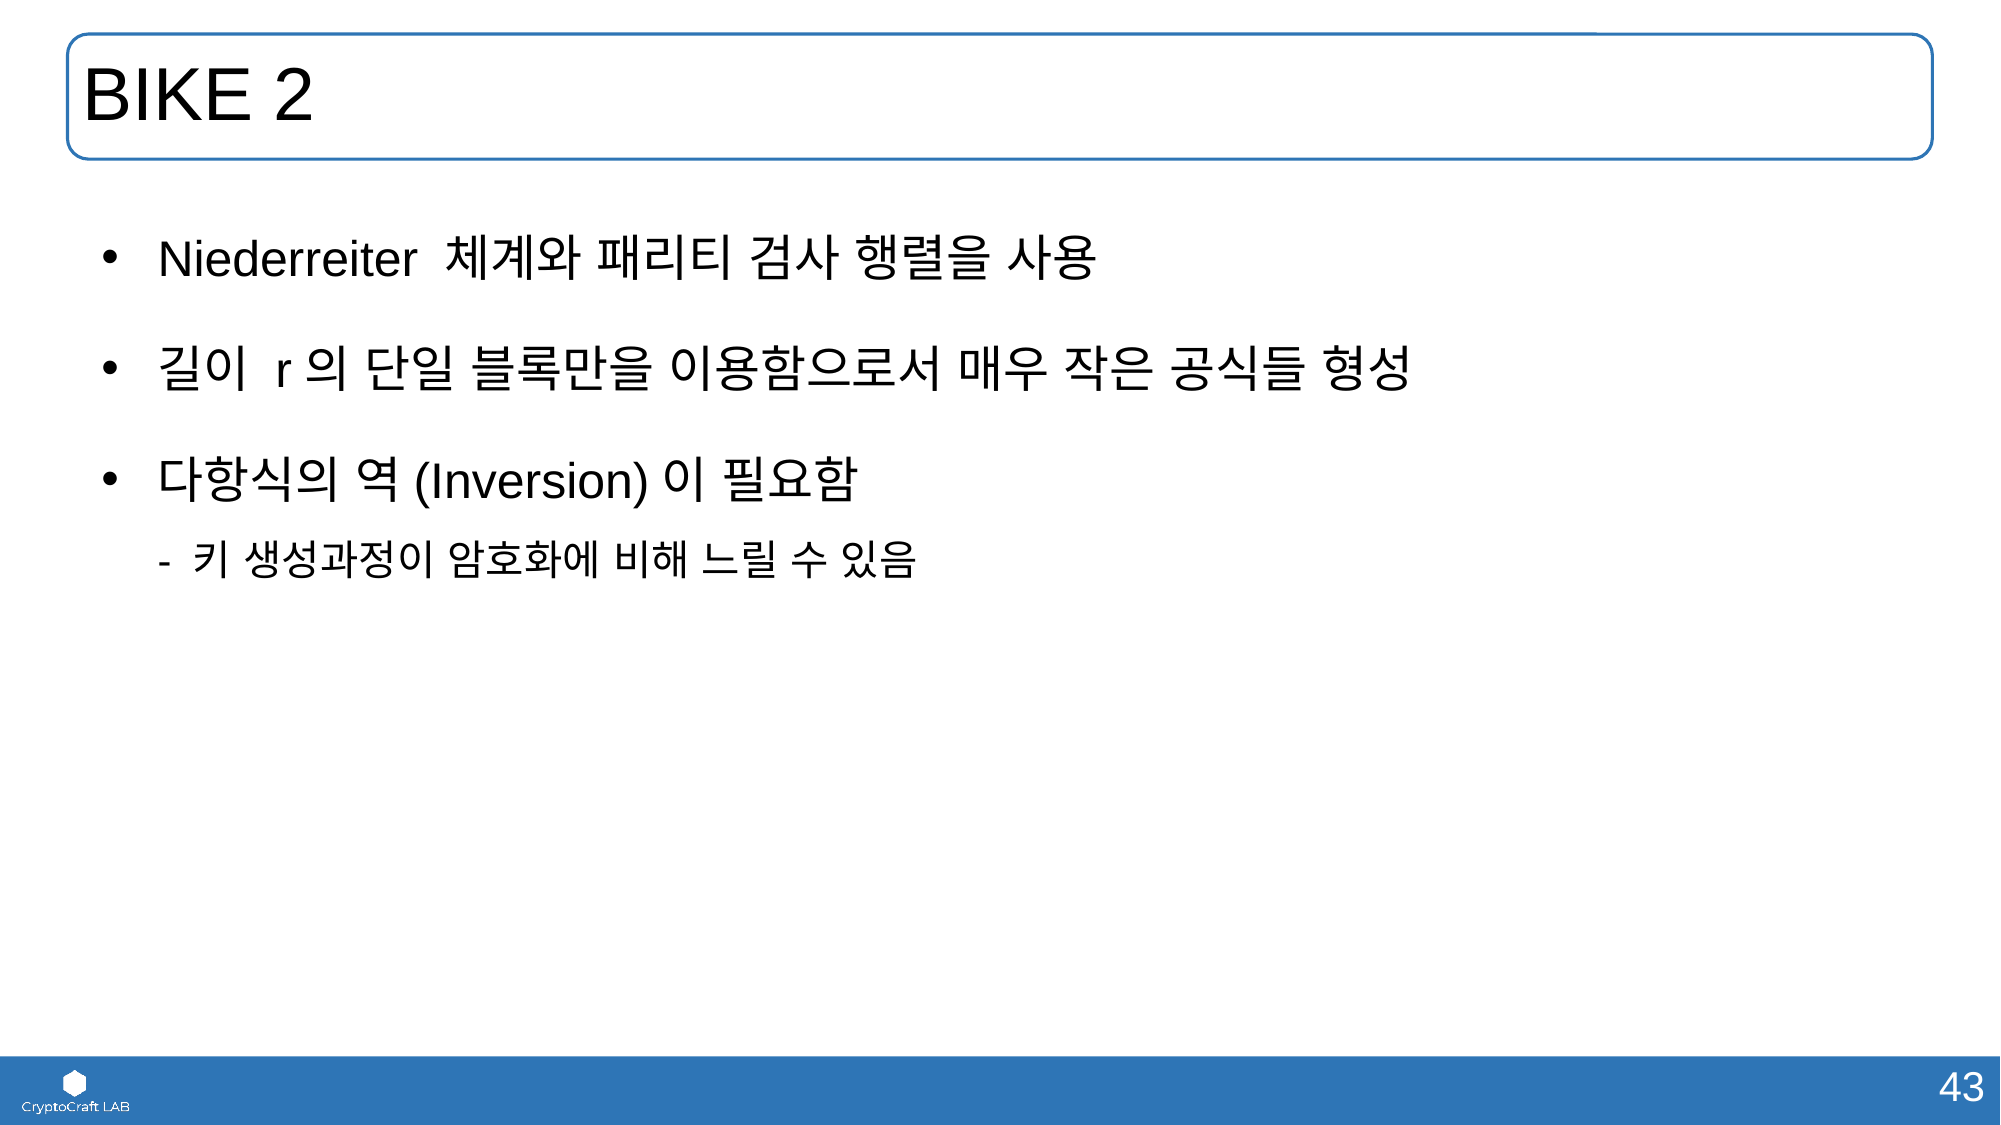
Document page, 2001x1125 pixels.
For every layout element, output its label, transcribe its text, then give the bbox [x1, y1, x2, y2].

title BIKE 2 [67, 34, 1933, 160]
picture [13, 1061, 138, 1123]
list Niederreiter 체계와 패리티 검사 행렬을 사용 길이 r의 단일 블록만을 이용함으로서 매우 작은 공식들 형성 다항식의 역(Inversion)이 필요함 - 키 생성과정이 암호화에 비해 느릴 수 있음 [67, 189, 1963, 1019]
